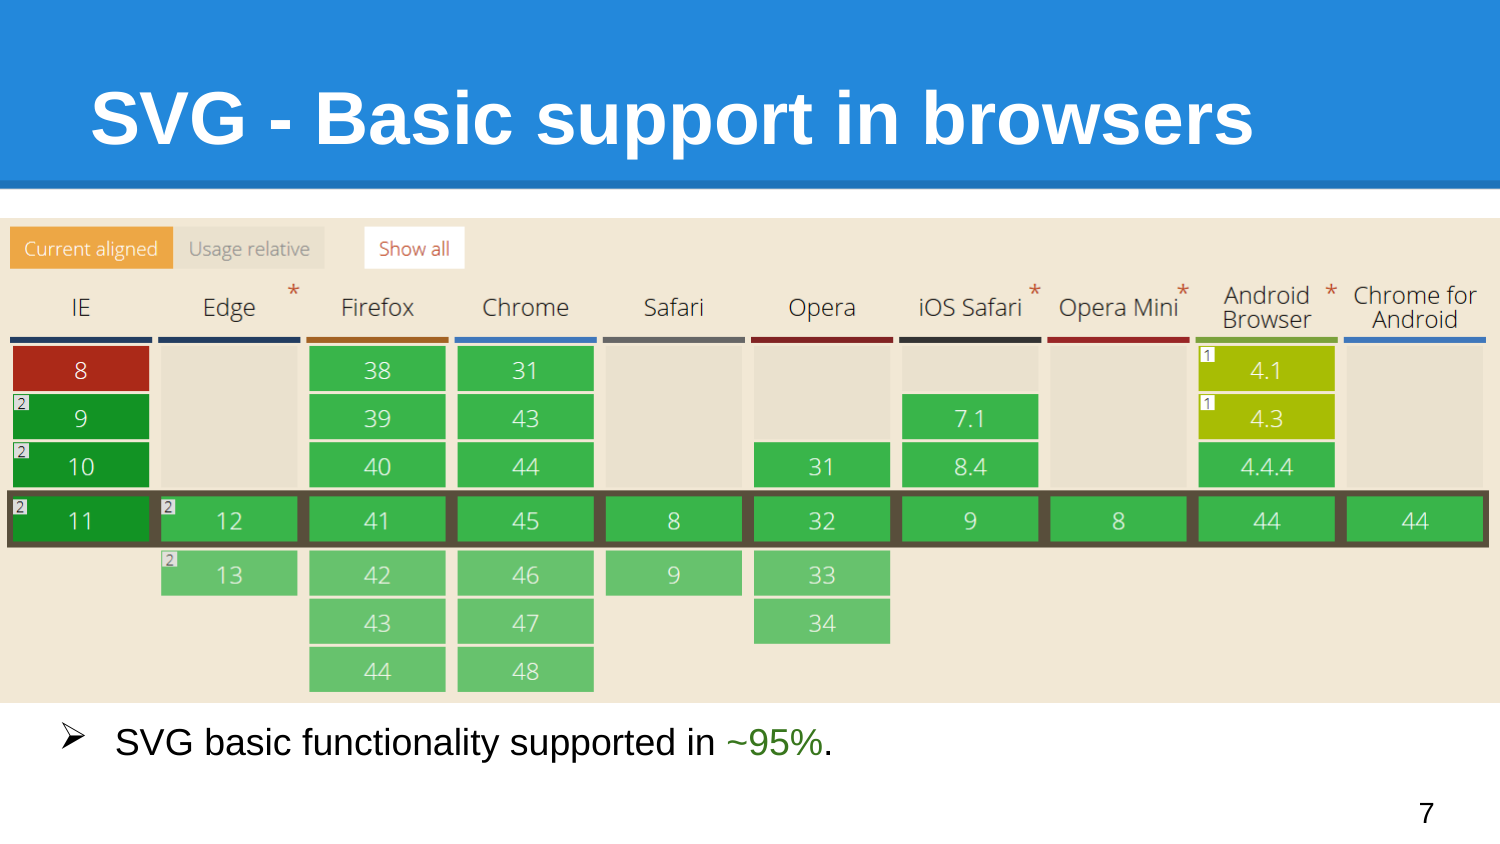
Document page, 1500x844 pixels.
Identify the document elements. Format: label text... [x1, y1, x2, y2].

list SVG basic functionality supported in ~95%. [24, 710, 1375, 784]
slide_number 7 [1403, 779, 1494, 844]
title SVG - Basic support in browsers [75, 33, 1425, 175]
picture [0, 217, 1500, 704]
